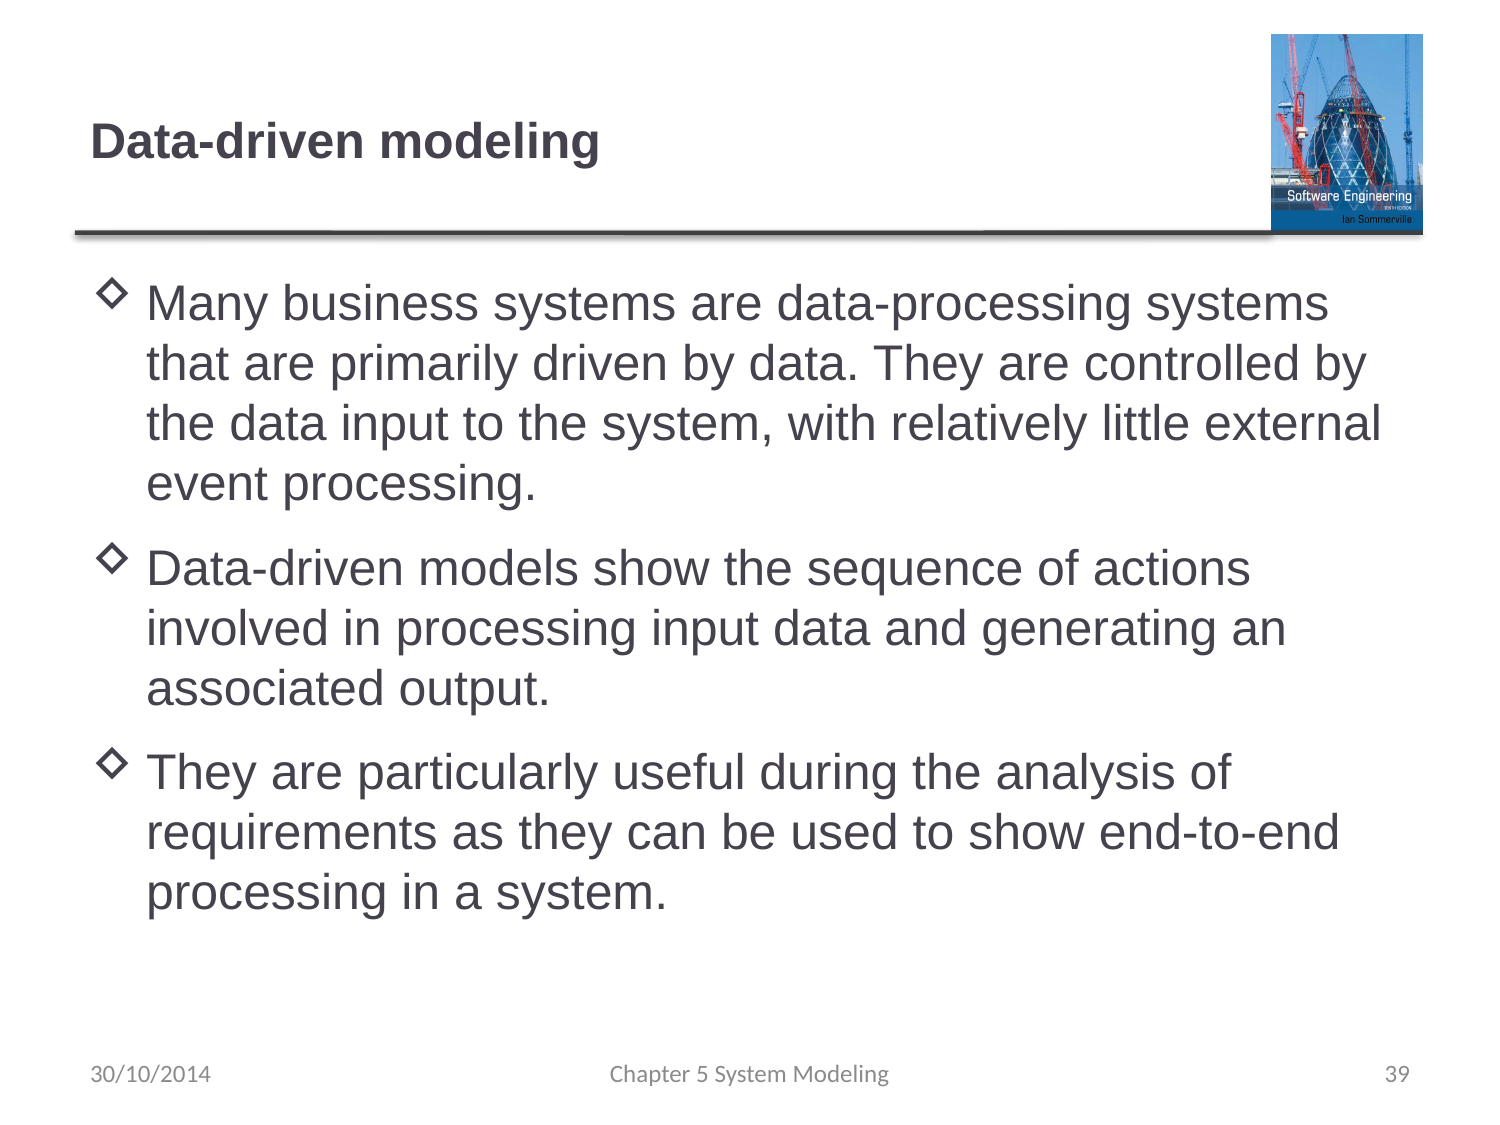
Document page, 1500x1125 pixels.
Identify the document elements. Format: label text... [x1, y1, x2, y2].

list Many business systems are data-processing systems that are primarily driven by data. They are controlled by the data input to the system, with relatively little external event processing. Data-driven models show the sequence of actions involved in processing input data and generating an associated output. They are particularly useful during the analysis of requirements as they can be used to show end-to-end processing in a system. [75, 262, 1425, 1005]
footer Chapter 5 System Modeling [512, 1042, 988, 1103]
title Data-driven modeling [74, 44, 1272, 233]
slide_number 39 [1074, 1042, 1425, 1103]
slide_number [75, 1042, 425, 1103]
picture [1271, 34, 1423, 230]
